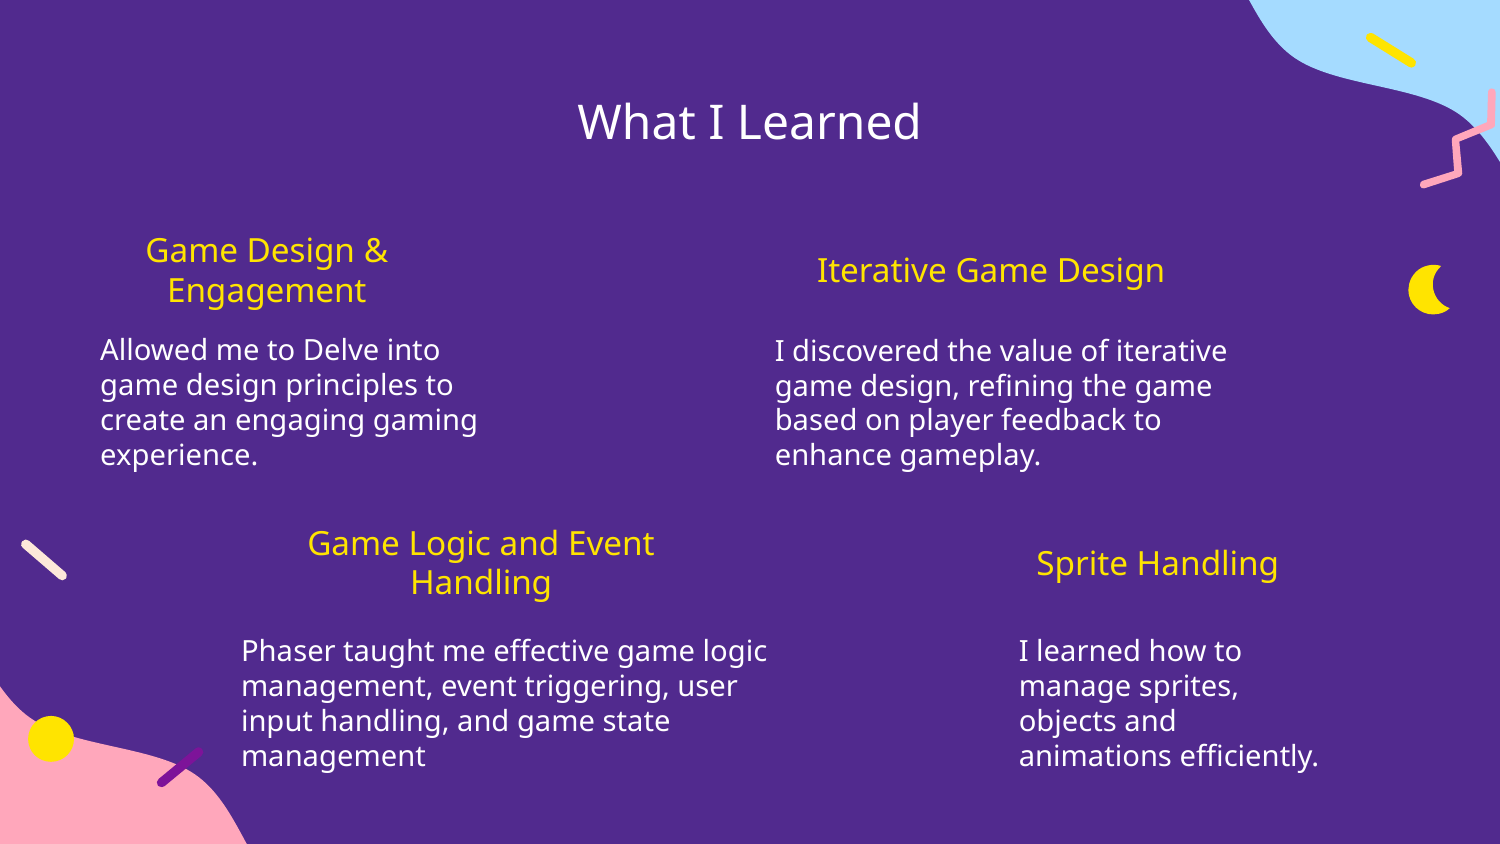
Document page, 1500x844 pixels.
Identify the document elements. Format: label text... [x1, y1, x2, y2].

text_box Phaser taught me effective game logic management, event triggering, user input handling, and game state management [226, 625, 804, 780]
text_box I learned how to manage sprites, objects and animations efficiently. [1003, 625, 1337, 780]
text_box Allowed me to Delve into game design principles to create an engaging gaming experience. [85, 323, 516, 479]
text_box Iterative Game Design [778, 238, 1205, 300]
text_box Game Logic and Event Handling [226, 514, 737, 609]
title Sprite Handling [991, 531, 1325, 593]
title Game Design & Engagement [31, 238, 503, 300]
text_box I discovered the value of iterative game design, refining the game based on player feedback to enhance gameplay. [760, 324, 1299, 479]
title What I Learned [118, 72, 1382, 167]
